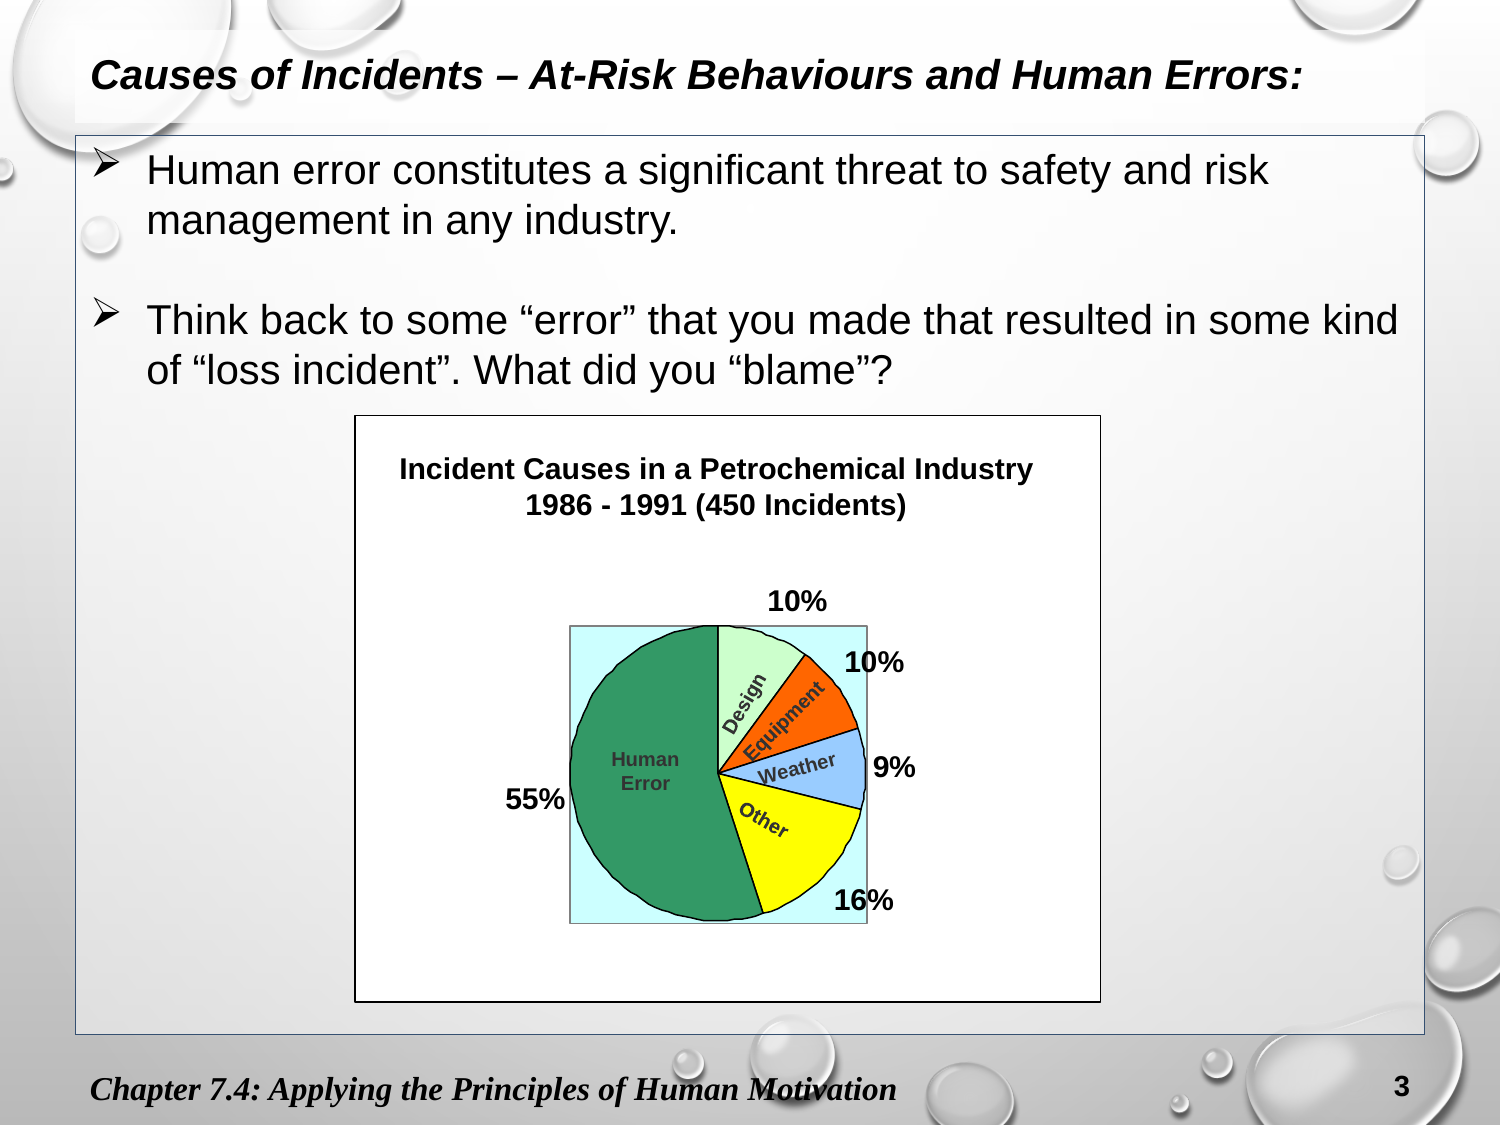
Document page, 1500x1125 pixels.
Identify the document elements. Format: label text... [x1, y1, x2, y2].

list Human error constitutes a significant threat to safety and risk management in any industry. Think back to some “error” that you made that resulted in some kind of “loss incident”. What did you “blame”? [75, 135, 1425, 1035]
picture [0, 0, 1500, 1125]
title Causes of Incidents – At-Risk Behaviours and Human Errors: [75, 29, 1425, 123]
slide_number 3 [1314, 1055, 1425, 1115]
text_box Chapter 7.4: Applying the Principles of Human Motivation [74, 1049, 945, 1125]
